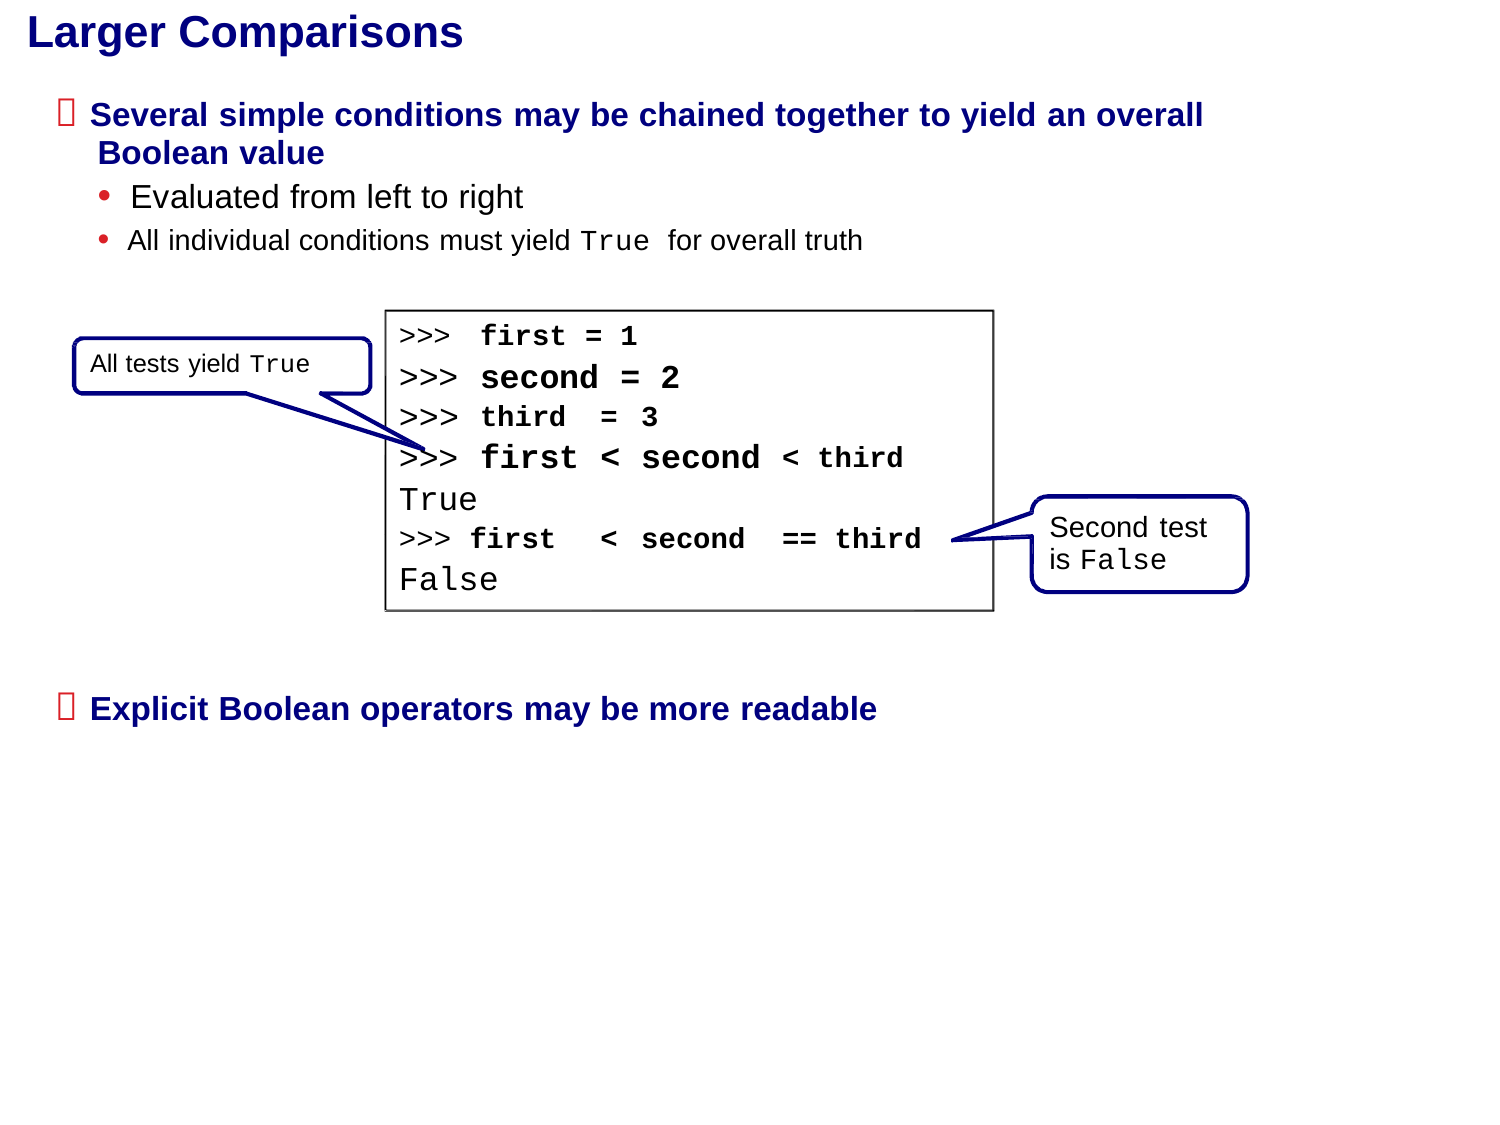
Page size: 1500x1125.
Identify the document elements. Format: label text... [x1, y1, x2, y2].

text_box [952, 494, 1250, 595]
text_box  Several simple conditions may be chained together to yield an overall Boolean value • Evaluated from left to right • All individual conditions must yield True for overall truth [52, 92, 1224, 264]
text_box >>> first False [396, 522, 588, 602]
text_box < [598, 522, 628, 561]
text_box  Explicit Boolean operators may be more readable [52, 686, 901, 730]
text_box Larger Comparisons [24, 8, 476, 58]
text_box >>> >>> >>> >>> True [396, 320, 486, 521]
text_box [972, 499, 1245, 590]
text_box All tests yield True [87, 348, 353, 385]
text_box Second test is False [1047, 510, 1215, 581]
text_box [71, 336, 396, 443]
text_box 3 second [638, 401, 770, 480]
text_box [77, 341, 394, 437]
text_box == third [780, 522, 952, 561]
text_box third first [477, 401, 588, 480]
text_box [384, 440, 993, 611]
text_box = < [598, 401, 628, 480]
text_box first = 1 second = 2 [477, 320, 689, 399]
text_box second [638, 522, 770, 561]
text_box < third [780, 441, 931, 480]
